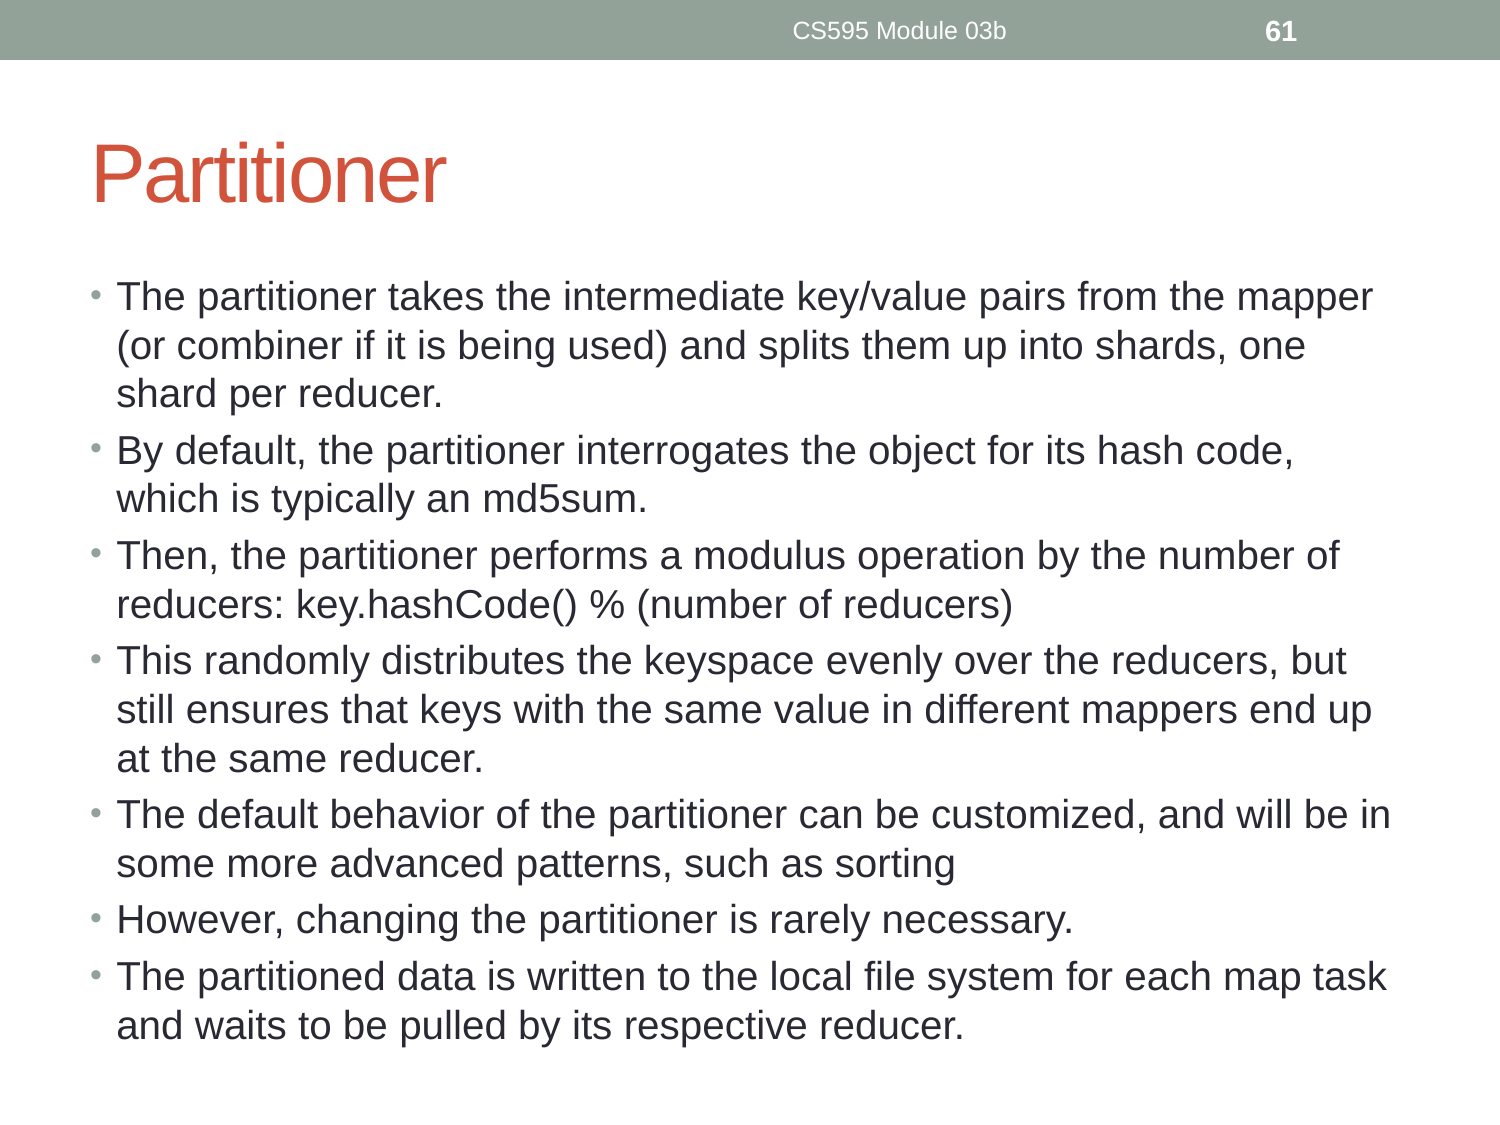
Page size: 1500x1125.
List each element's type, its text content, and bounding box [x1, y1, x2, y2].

title Partitioner [75, 87, 1425, 250]
slide_number 61 [1250, 3, 1425, 57]
list The partitioner takes the intermediate key/value pairs from the mapper (or combiner if it is being used) and splits them up into shards, one shard per reducer. By default, the partitioner interrogates the object for its hash code, which is typically an md5sum. Then, the partitioner performs a modulus operation by the number of reducers: key.hashCode() % (number of reducers) This randomly distributes the keyspace evenly over the reducers, but still ensures that keys with the same value in different mappers end up at the same reducer. The default behavior of the partitioner can be customized, and will be in some more advanced patterns, such as sorting However, changing the partitioner is rarely necessary. The partitioned data is written to the local file system for each map task and waits to be pulled by its respective reducer. [75, 262, 1425, 1063]
footer CS595 Module 03b [562, 3, 1238, 57]
